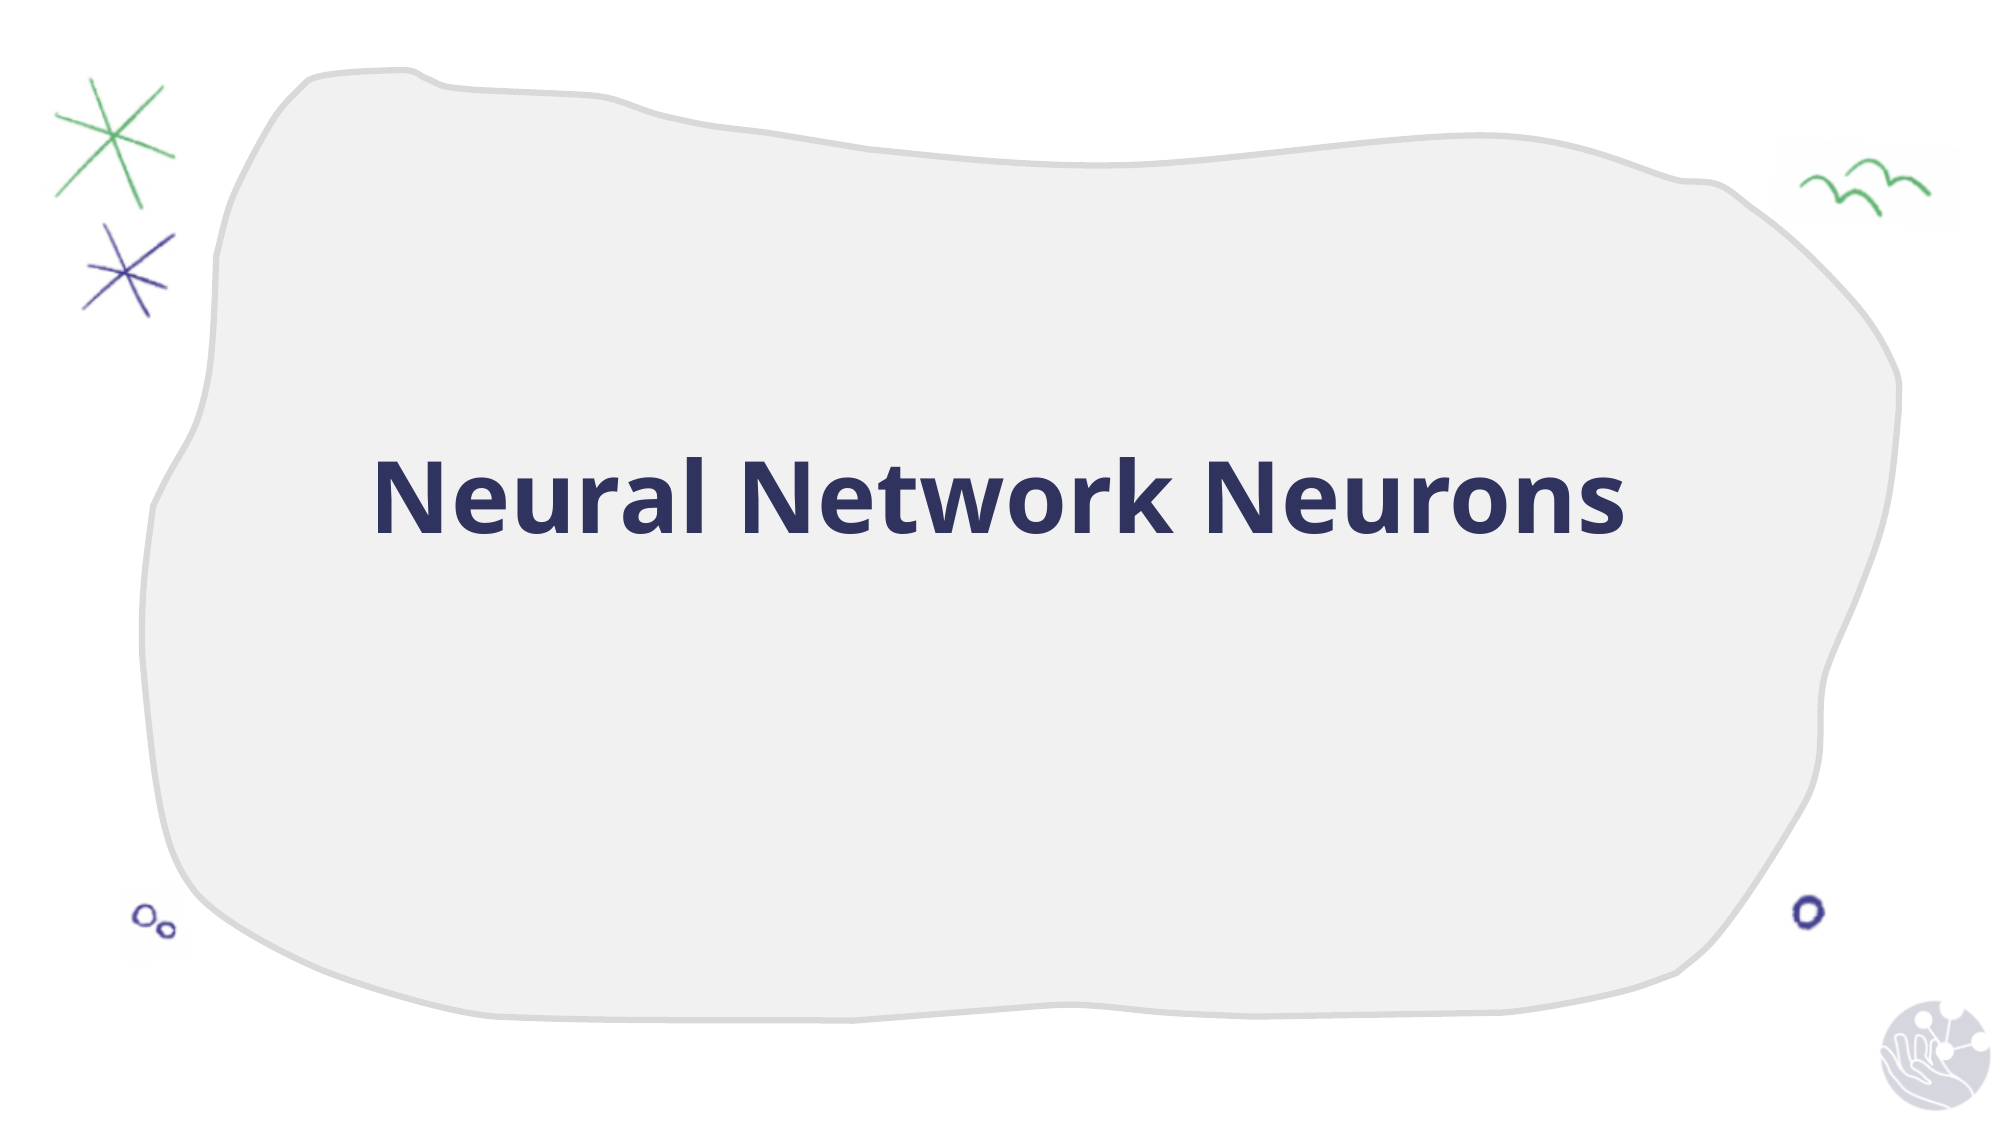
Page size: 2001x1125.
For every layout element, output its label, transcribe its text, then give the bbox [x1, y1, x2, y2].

picture [1782, 881, 1840, 940]
picture [1773, 138, 1960, 228]
picture [1866, 989, 1998, 1123]
picture [119, 886, 187, 962]
picture [23, 45, 202, 322]
title Neural Network Neurons [136, 280, 1862, 563]
